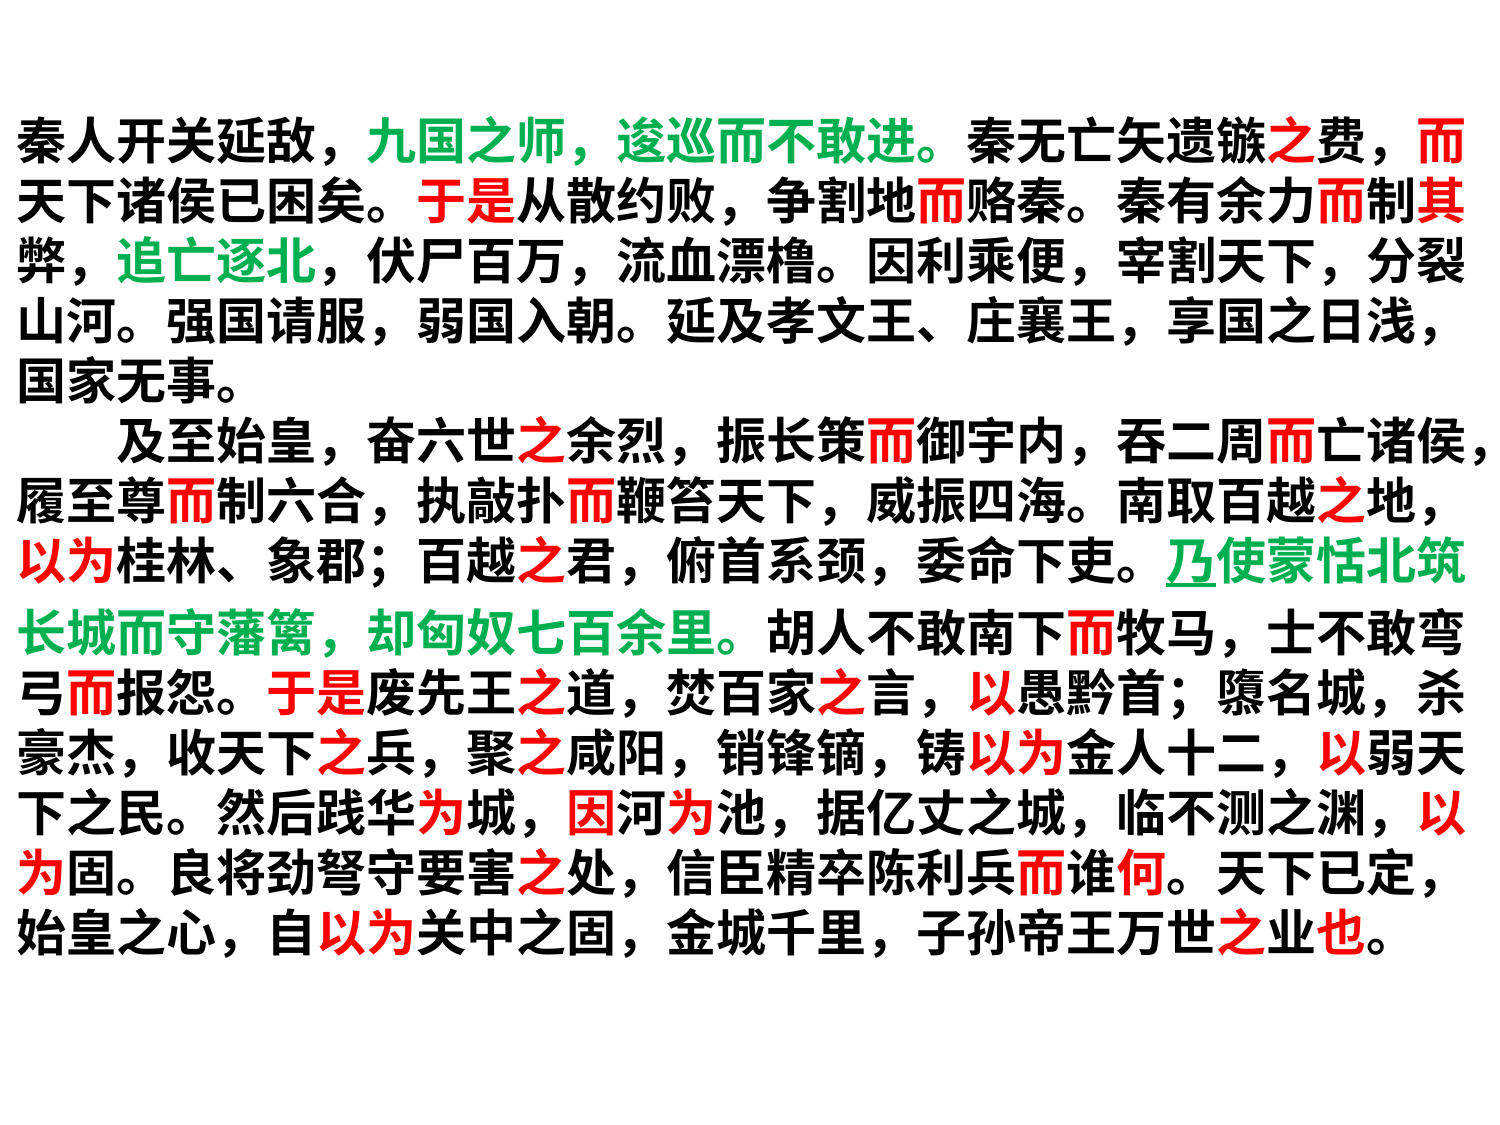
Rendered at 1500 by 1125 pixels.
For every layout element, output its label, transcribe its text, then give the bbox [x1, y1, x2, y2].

text_box 秦人开关延敌，九国之师，逡巡而不敢进。秦无亡矢遗镞之费，而天下诸侯已困矣。于是从散约败，争割地而赂秦。秦有余力而制其弊，追亡逐北，伏尸百万，流血漂橹。因利乘便，宰割天下，分裂山河。强国请服，弱国入朝。延及孝文王、庄襄王，享国之日浅，国家无事。 及至始皇，奋六世之余烈，振长策而御宇内，吞二周而亡诸侯，履至尊而制六合，执敲扑而鞭笞天下，威振四海。南取百越之地，以为桂林、象郡；百越之君，俯首系颈，委命下吏。乃使蒙恬北筑长城而守藩篱，却匈奴七百余里。胡人不敢南下而牧马，士不敢弯弓而报怨。于是废先王之道，焚百家之言，以愚黔首；隳名城，杀豪杰，收天下之兵，聚之咸阳，销锋镝，铸以为金人十二，以弱天下之民。然后践华为城，因河为池，据亿丈之城，临不测之渊，以为固。良将劲弩守要害之处，信臣精卒陈利兵而谁何。天下已定，始皇之心，自以为关中之固，金城千里，子孙帝王万世之业也。 [1, 101, 1500, 969]
